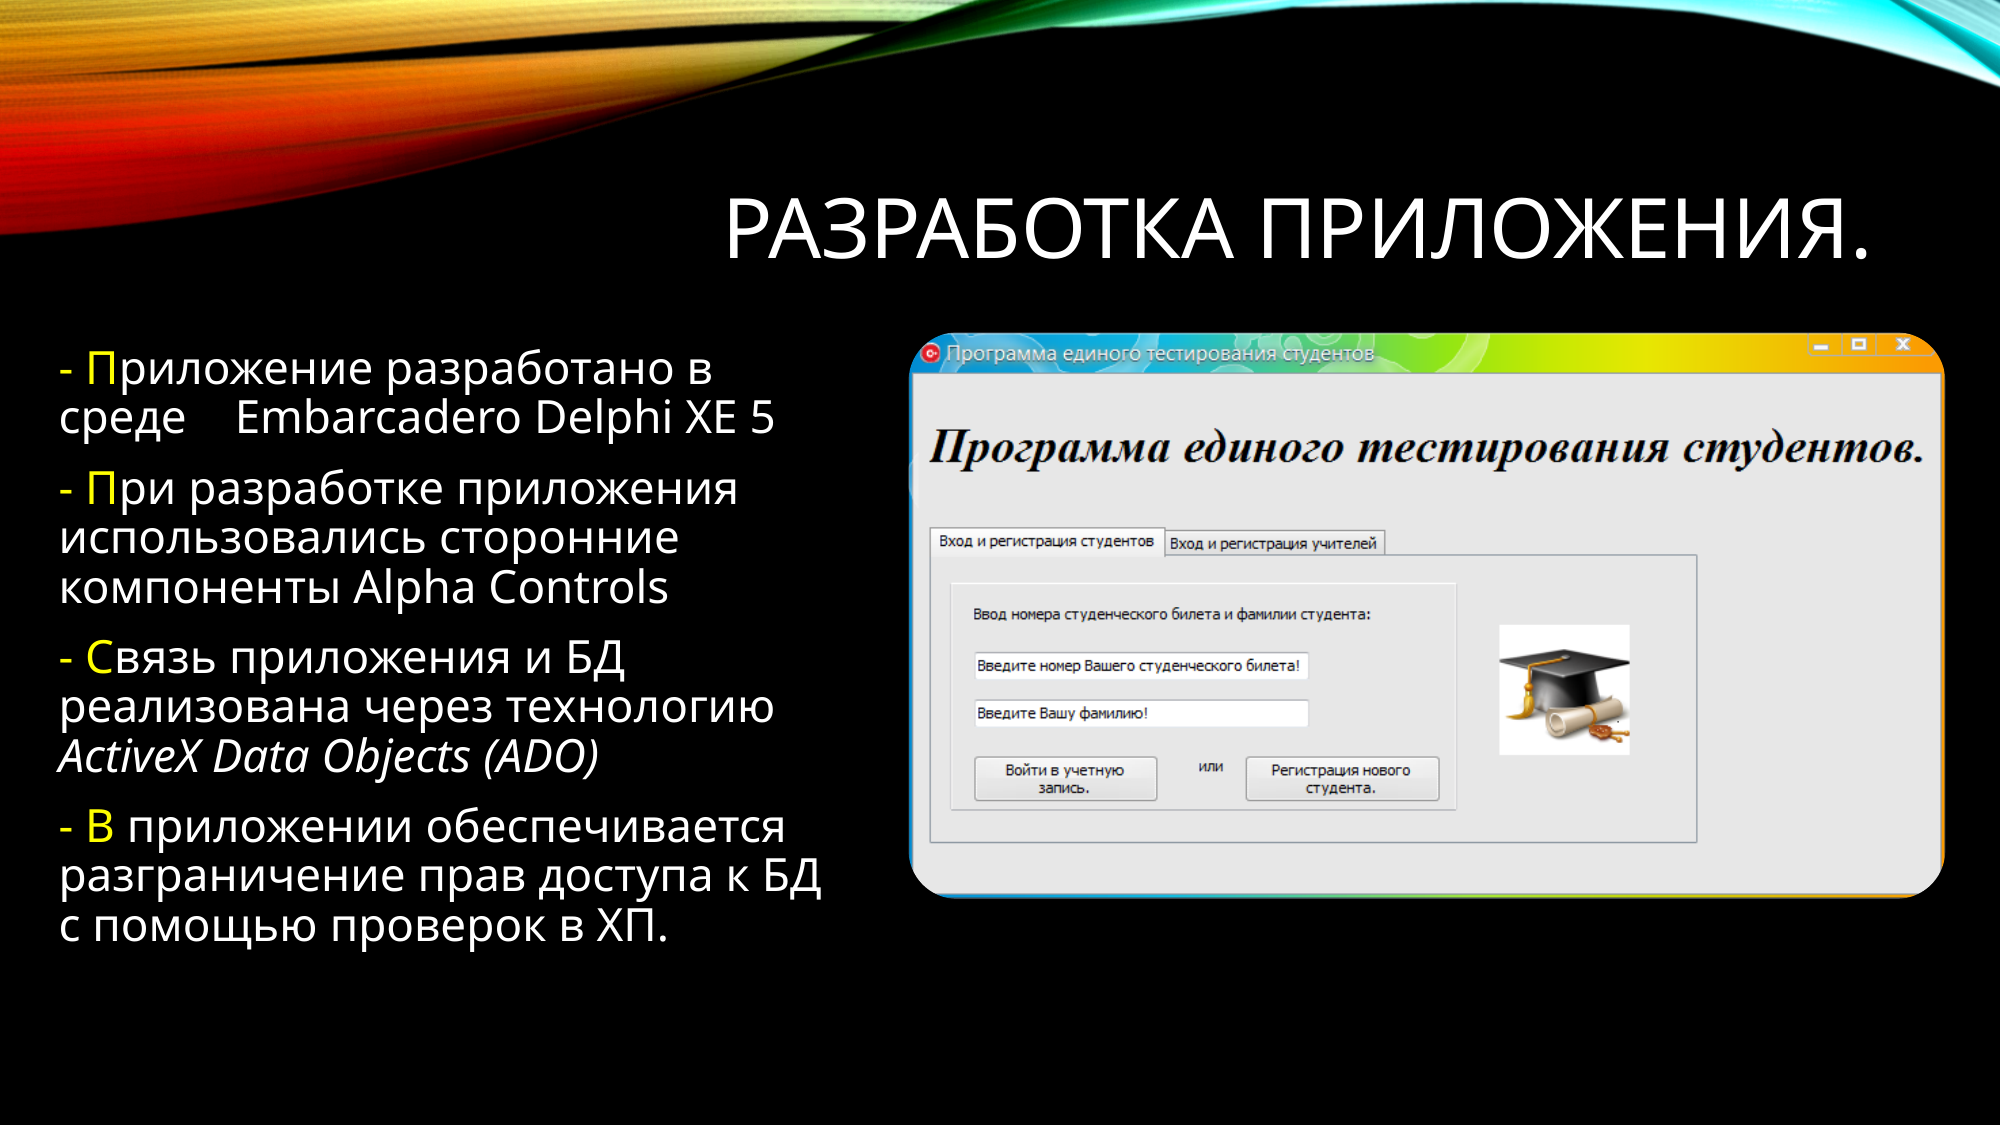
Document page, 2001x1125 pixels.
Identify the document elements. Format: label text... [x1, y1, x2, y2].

list - Приложение разработано в среде Embarcadero Delphi XE 5 - При разработке приложения использовались сторонние компоненты Alpha Controls - Связь приложения и БД реализована через технологию ActiveX Data Objects (ADO) - В приложении обеспечивается разграничение прав доступа к БД с помощью проверок в ХП. [43, 337, 862, 998]
picture [0, 0, 2000, 237]
picture [908, 332, 1946, 900]
title Разработка приложения. [474, 125, 1888, 338]
